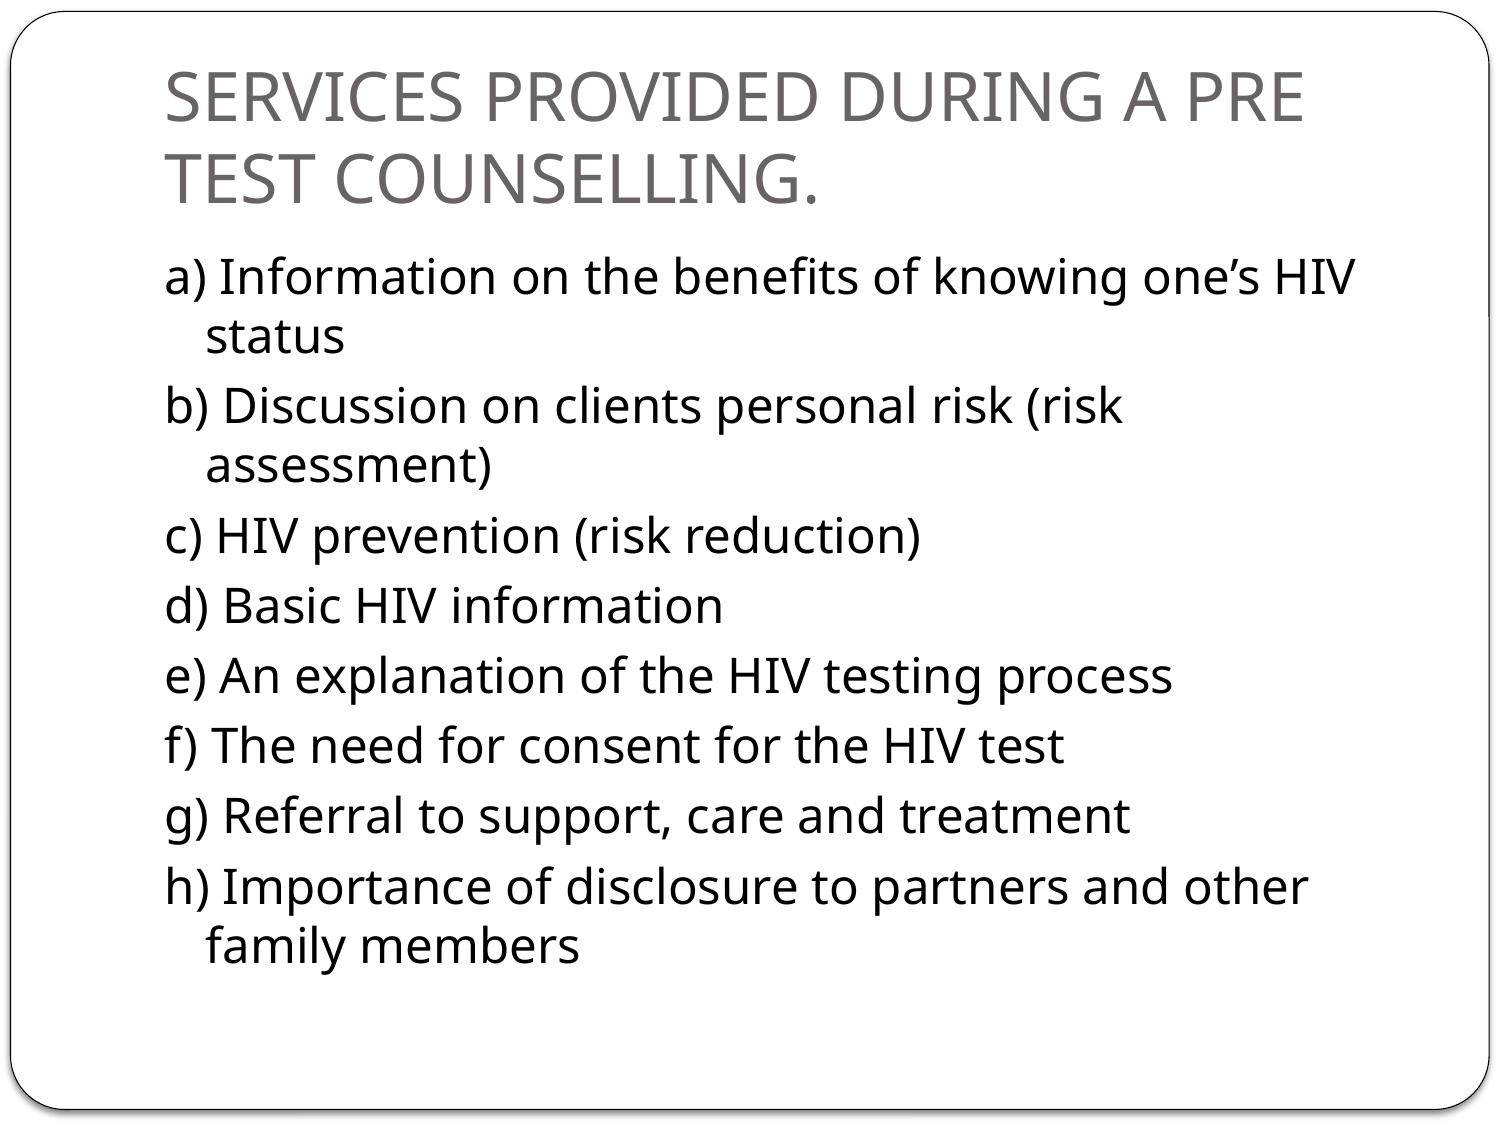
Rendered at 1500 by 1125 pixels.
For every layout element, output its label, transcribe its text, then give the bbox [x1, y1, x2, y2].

list a) Information on the benefits of knowing one’s HIV status b) Discussion on clients personal risk (risk assessment) c) HIV prevention (risk reduction) d) Basic HIV information e) An explanation of the HIV testing process f) The need for consent for the HIV test g) Referral to support, care and treatment h) Importance of disclosure to partners and other family members [150, 237, 1425, 988]
title SERVICES PROVIDED DURING A PRE TEST COUNSELLING. [150, 45, 1425, 233]
